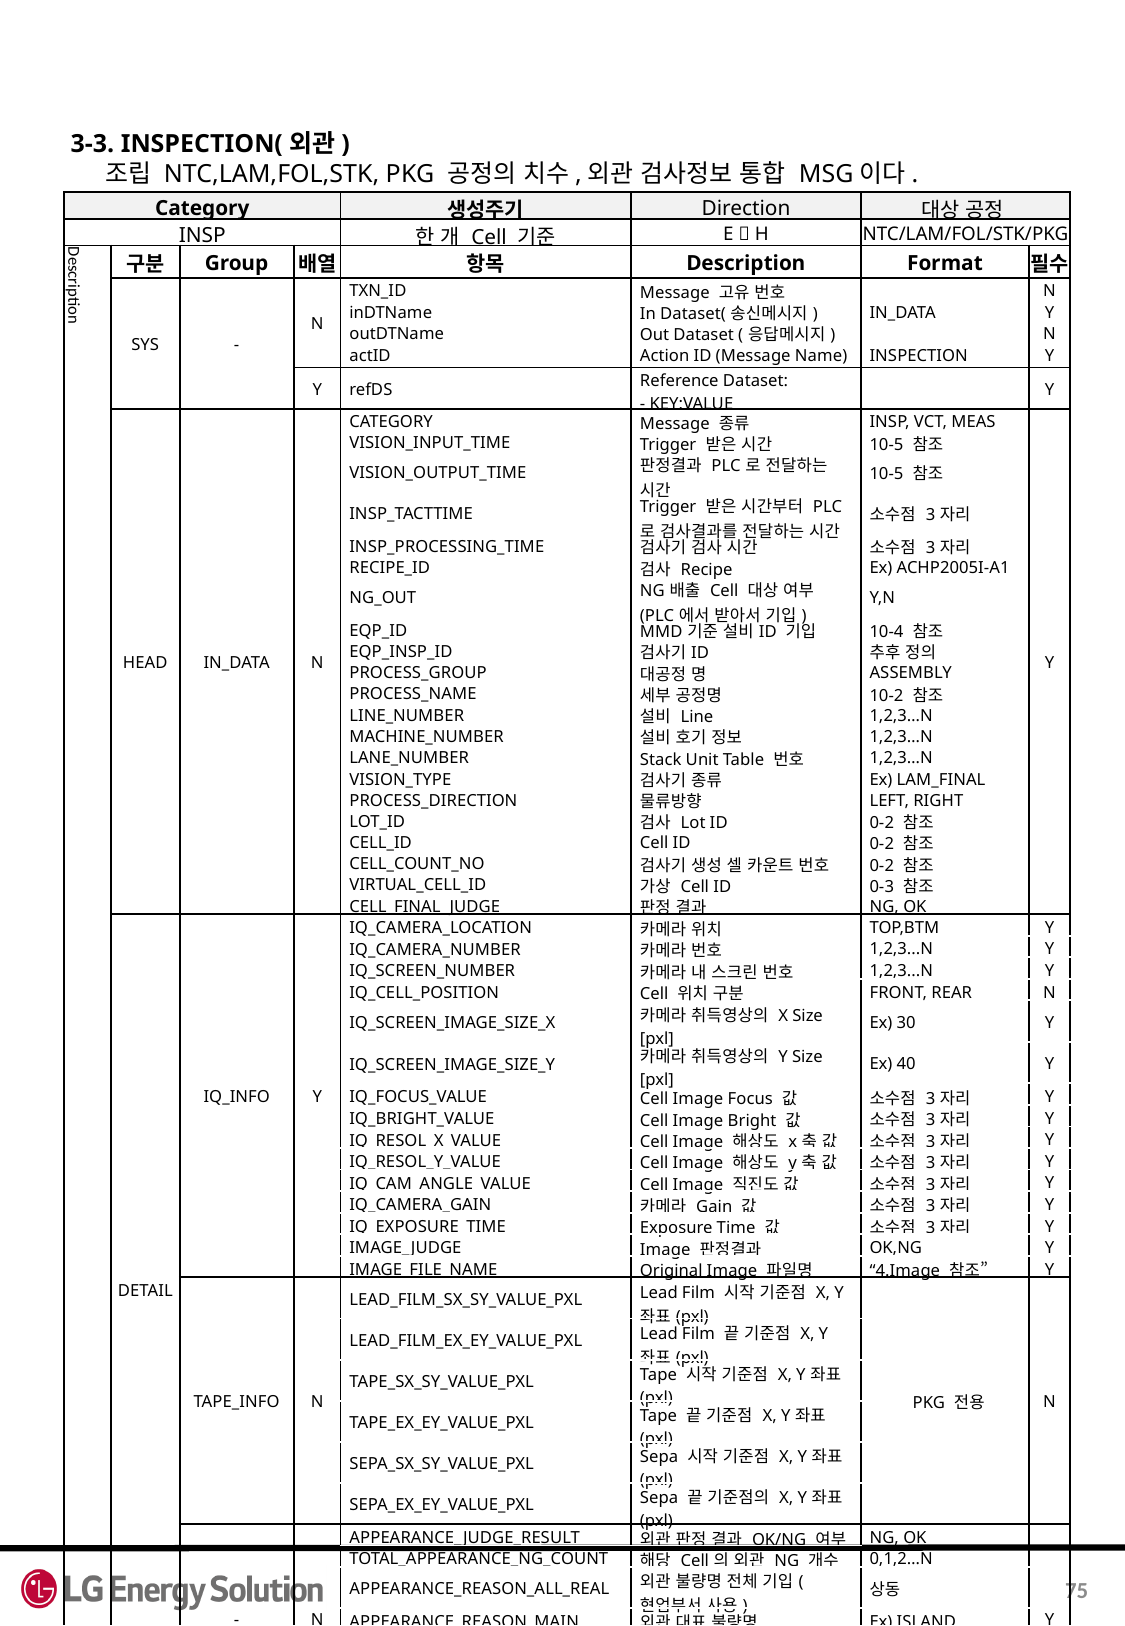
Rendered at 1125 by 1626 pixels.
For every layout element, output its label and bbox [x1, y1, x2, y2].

table_cell [341, 1192, 630, 1212]
table_cell [112, 246, 179, 277]
table_cell [862, 1149, 1028, 1169]
table_cell [632, 1361, 860, 1400]
table_cell [1030, 1278, 1069, 1523]
table_cell [862, 279, 1028, 367]
table_cell [112, 279, 179, 408]
table_cell [1030, 1106, 1069, 1126]
table_cell [341, 368, 630, 408]
table_cell [632, 915, 860, 1147]
table_cell [632, 1278, 860, 1318]
table_cell [862, 1214, 1028, 1233]
table_cell [1030, 937, 1069, 956]
table_cell [341, 410, 630, 913]
table_cell [1030, 1084, 1069, 1104]
table_cell [632, 220, 860, 245]
table_cell [632, 1192, 860, 1212]
table_cell [1030, 1192, 1069, 1212]
table_cell [295, 246, 340, 277]
table_cell [1030, 1214, 1069, 1233]
table_cell [295, 410, 340, 913]
table_cell [632, 1402, 860, 1441]
table_cell [1030, 368, 1069, 408]
table_cell [862, 1278, 1028, 1523]
table_cell [632, 368, 860, 408]
table_cell [1030, 1001, 1069, 1041]
table_cell [862, 1568, 1028, 1607]
table_cell [1030, 1257, 1069, 1276]
table_cell [862, 1192, 1028, 1212]
table_cell [341, 1484, 630, 1523]
table_cell [632, 410, 860, 913]
table_cell [341, 246, 630, 277]
table_cell [341, 1568, 630, 1607]
table_cell [341, 1443, 630, 1482]
table_cell [632, 1214, 860, 1233]
table_cell [862, 915, 1028, 978]
table_cell [1030, 1525, 1069, 1625]
table_cell [632, 1149, 860, 1169]
table_cell [1030, 1170, 1069, 1190]
table_cell [341, 1609, 630, 1625]
table_cell [632, 1484, 860, 1523]
table_cell [181, 246, 293, 277]
table_cell [632, 1170, 860, 1190]
table_cell [181, 1525, 293, 1625]
table_header [341, 193, 630, 218]
table_cell [341, 279, 630, 367]
table_cell [341, 1525, 630, 1545]
table_cell [632, 1235, 860, 1255]
table_header [862, 193, 1069, 218]
table_cell [632, 1257, 860, 1276]
table_cell [112, 915, 179, 1625]
table_cell [181, 915, 293, 1276]
table_cell [341, 915, 630, 1147]
table_cell [862, 1525, 1028, 1566]
table_cell [862, 246, 1028, 277]
table_cell [295, 1278, 340, 1523]
table_cell [1030, 1149, 1069, 1169]
table_cell [1030, 1235, 1069, 1255]
table_cell [1030, 980, 1069, 999]
table_cell [632, 1546, 860, 1566]
table_cell [862, 368, 1028, 408]
table_cell [1030, 958, 1069, 978]
table_cell [341, 220, 630, 245]
table_cell [341, 1402, 630, 1441]
table_cell [1030, 246, 1069, 277]
table_cell [341, 1170, 630, 1190]
table_cell [295, 1525, 340, 1625]
table_cell [341, 1361, 630, 1400]
table_cell [632, 1525, 860, 1545]
table_cell [341, 1319, 630, 1359]
table_cell [341, 1278, 630, 1318]
table_cell [862, 1257, 1028, 1276]
table_cell [112, 410, 179, 913]
picture [18, 1565, 63, 1611]
table_cell [341, 1149, 630, 1169]
table_cell [181, 1278, 293, 1523]
table_cell [1030, 1043, 1069, 1082]
table_cell [862, 1235, 1028, 1255]
table_cell [341, 1235, 630, 1255]
table_cell [181, 410, 293, 913]
table_cell [632, 1319, 860, 1359]
table_cell [862, 220, 1069, 245]
text_box [64, 127, 1068, 188]
table_cell [632, 1568, 860, 1607]
table_cell [1030, 279, 1069, 367]
table_cell [295, 279, 340, 367]
table_cell [862, 1170, 1028, 1190]
table_cell [65, 220, 340, 245]
table_cell [632, 1443, 860, 1482]
table_cell [295, 915, 340, 1276]
table_cell [181, 279, 293, 408]
table_header [632, 193, 860, 218]
table_cell [341, 1546, 630, 1566]
slide_number [1071, 1568, 1104, 1611]
table_cell [1030, 410, 1069, 913]
table_cell [65, 246, 110, 1625]
table_cell [295, 368, 340, 408]
table_cell [1030, 1127, 1069, 1147]
table_cell [862, 410, 1028, 913]
table_cell [341, 1257, 630, 1276]
table_cell [341, 1214, 630, 1233]
table_cell [632, 246, 860, 277]
table_cell [1030, 915, 1069, 935]
table_cell [862, 980, 1028, 1147]
table_cell [632, 1609, 860, 1625]
table_cell [862, 1609, 1028, 1625]
table_cell [632, 279, 860, 367]
table_header [65, 193, 340, 218]
